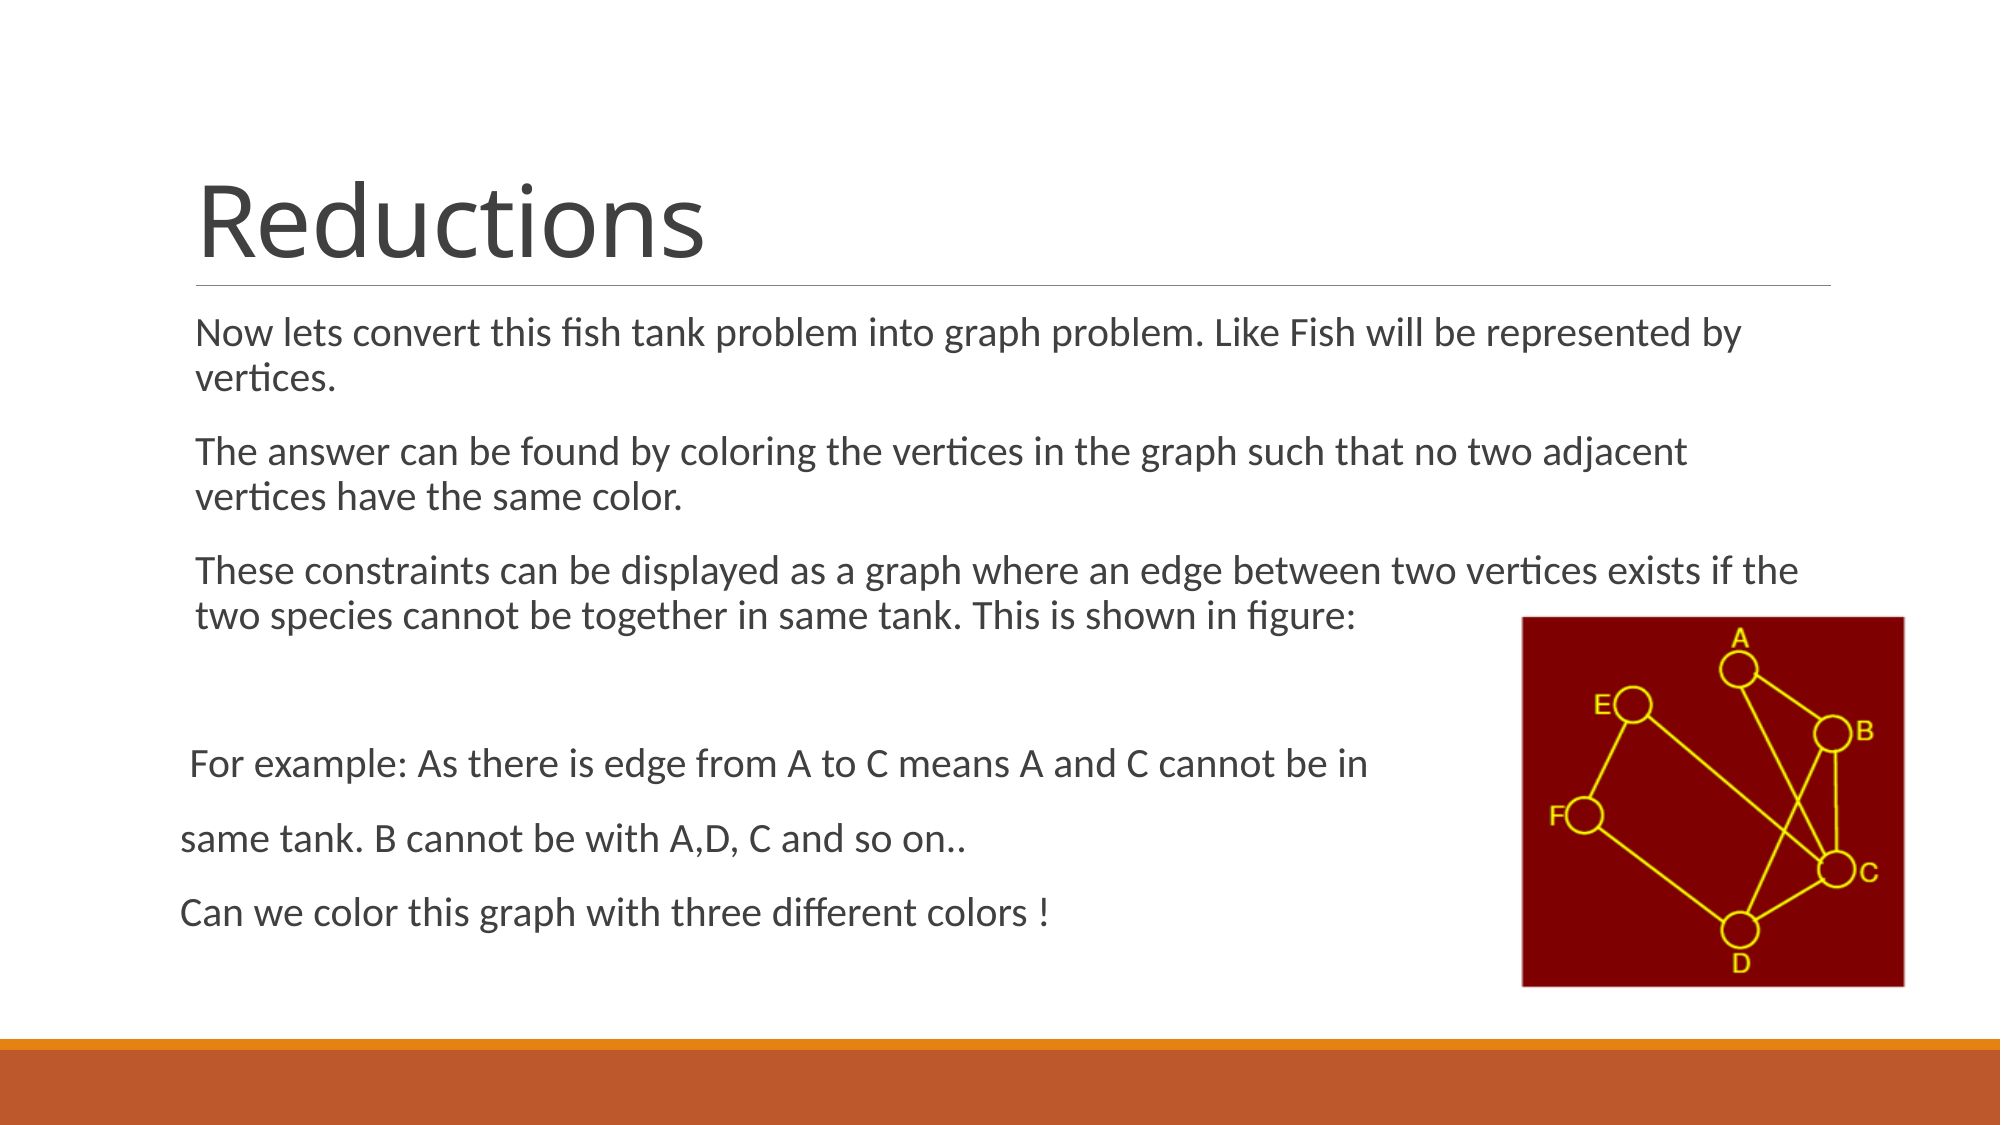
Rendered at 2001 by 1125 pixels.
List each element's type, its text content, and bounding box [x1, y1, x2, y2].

list Now lets convert this fish tank problem into graph problem. Like Fish will be represented by vertices. The answer can be found by coloring the vertices in the graph such that no two adjacent vertices have the same color. These constraints can be displayed as a graph where an edge between two vertices exists if the two species cannot be together in same tank. This is shown in figure: For example: As there is edge from A to C means A and C cannot be in same tank. B cannot be with A,D, C and so on.. Can we color this graph with three different colors ! [180, 302, 1830, 963]
title Reductions [180, 47, 1830, 285]
picture [1514, 607, 1919, 998]
